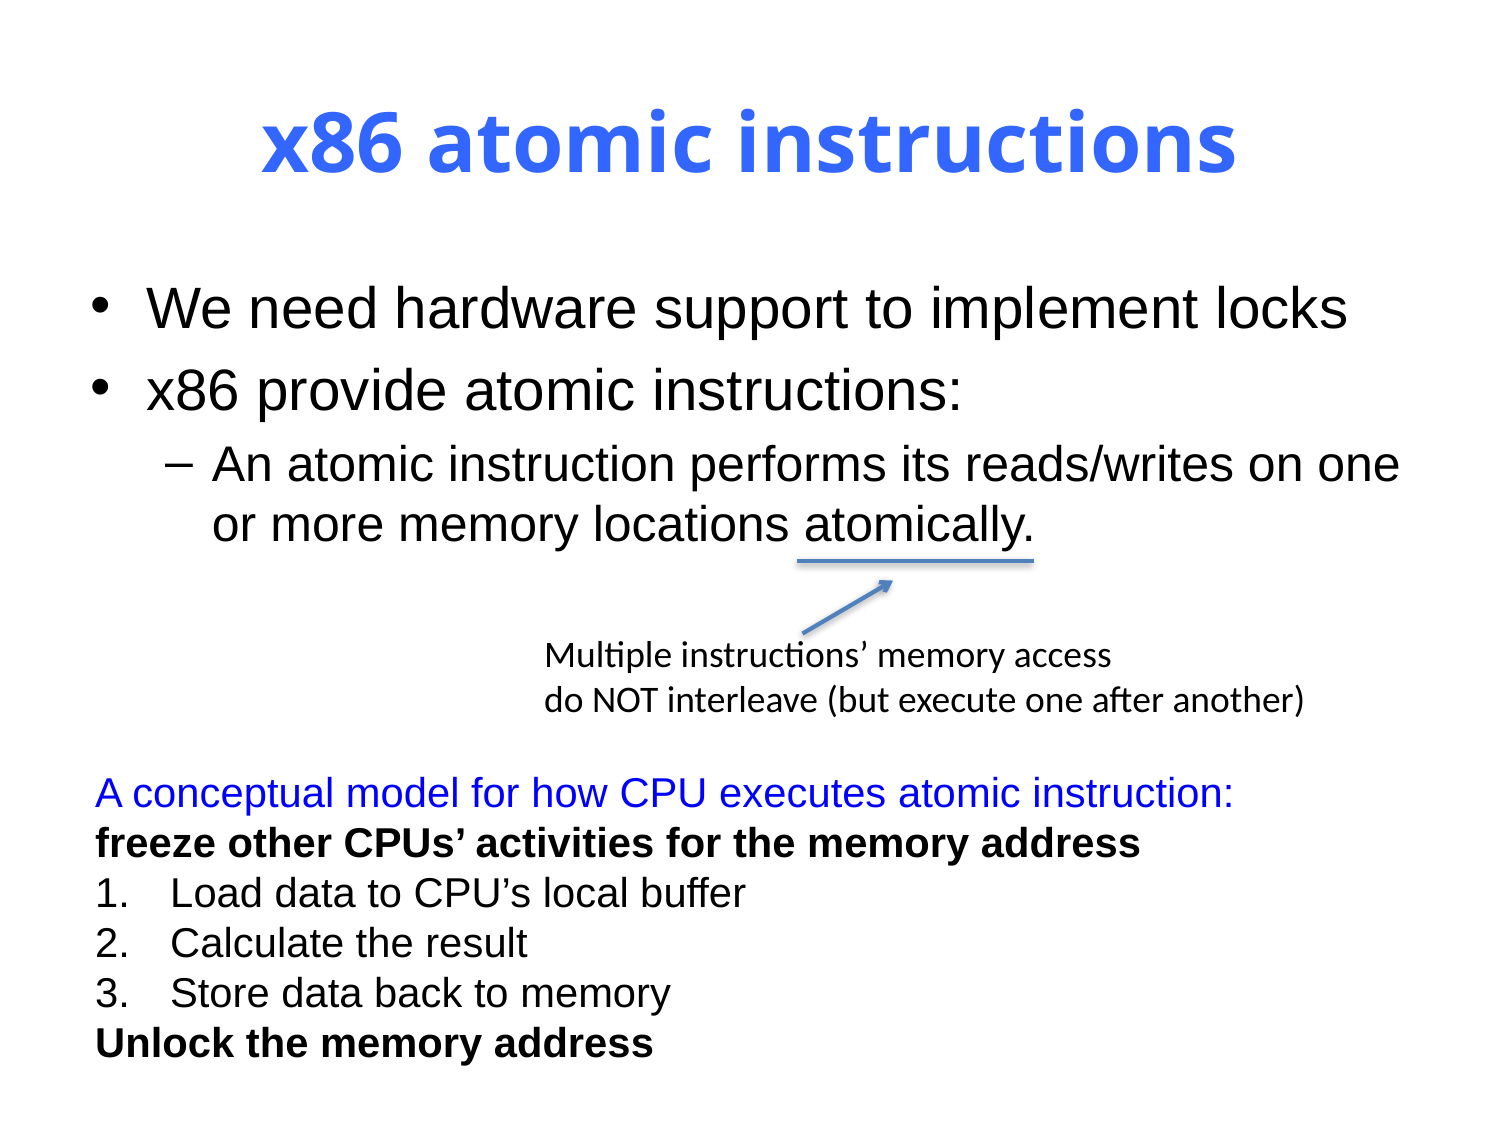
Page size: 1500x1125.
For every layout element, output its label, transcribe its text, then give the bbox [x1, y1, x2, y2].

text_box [802, 580, 894, 634]
title x86 atomic instructions [75, 45, 1425, 233]
text_box Multiple instructions’ memory access do NOT interleave (but execute one after another) [529, 623, 1321, 728]
list We need hardware support to implement locks x86 provide atomic instructions: An atomic instruction performs its reads/writes on one or more memory locations atomically. [75, 262, 1425, 581]
text_box A conceptual model for how CPU executes atomic instruction: freeze other CPUs’ activities for the memory address Load data to CPU’s local buffer Calculate the result Store data back to memory Unlock the memory address [80, 758, 1250, 1124]
